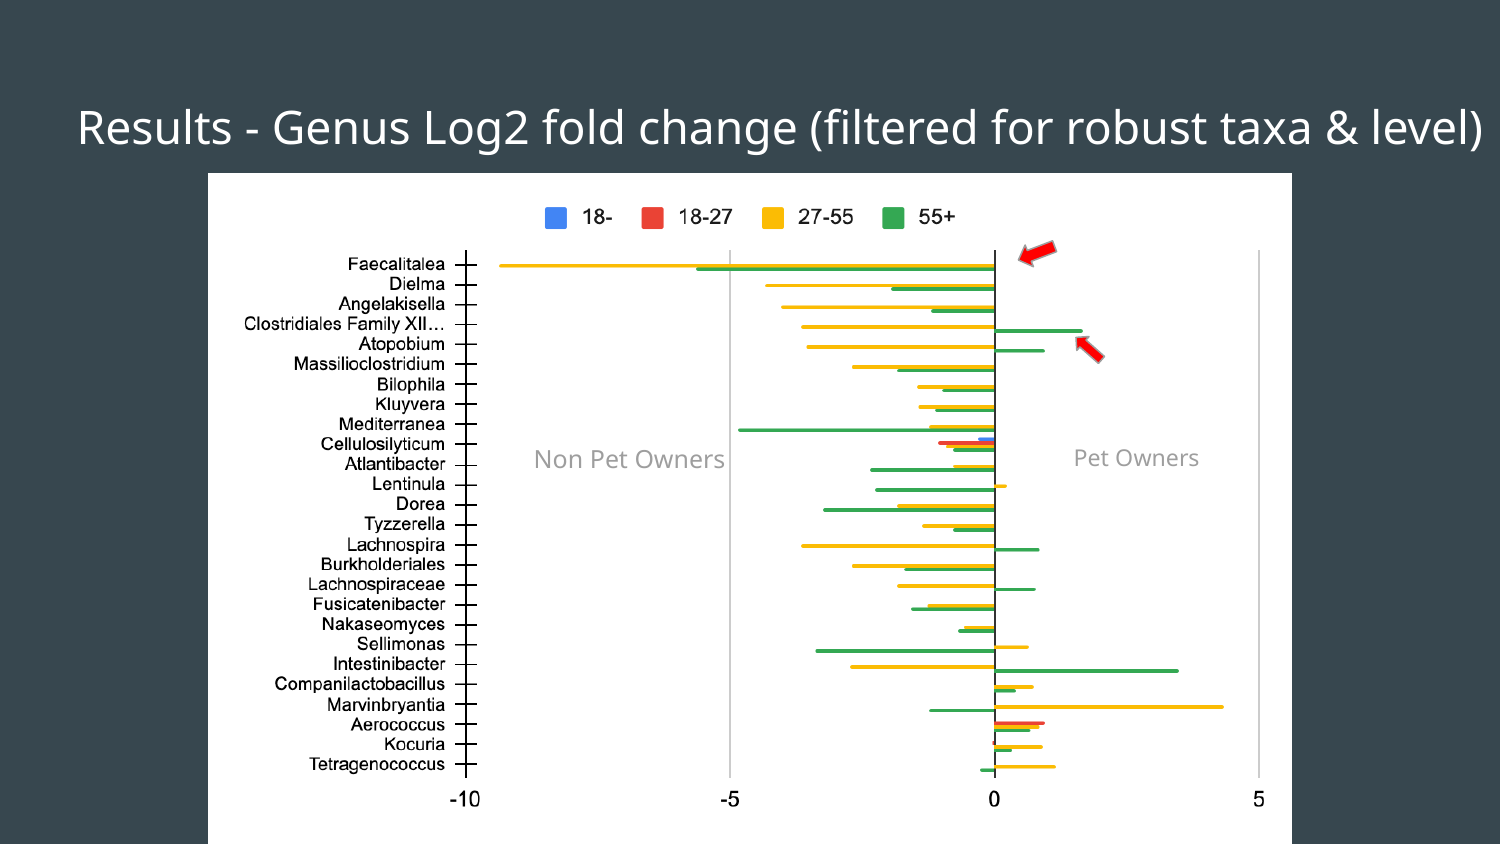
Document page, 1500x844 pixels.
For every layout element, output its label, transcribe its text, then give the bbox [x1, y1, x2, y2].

title Results - Genus Log2 fold change (filtered for robust taxa & level) [61, 79, 1500, 174]
picture [207, 173, 1292, 844]
